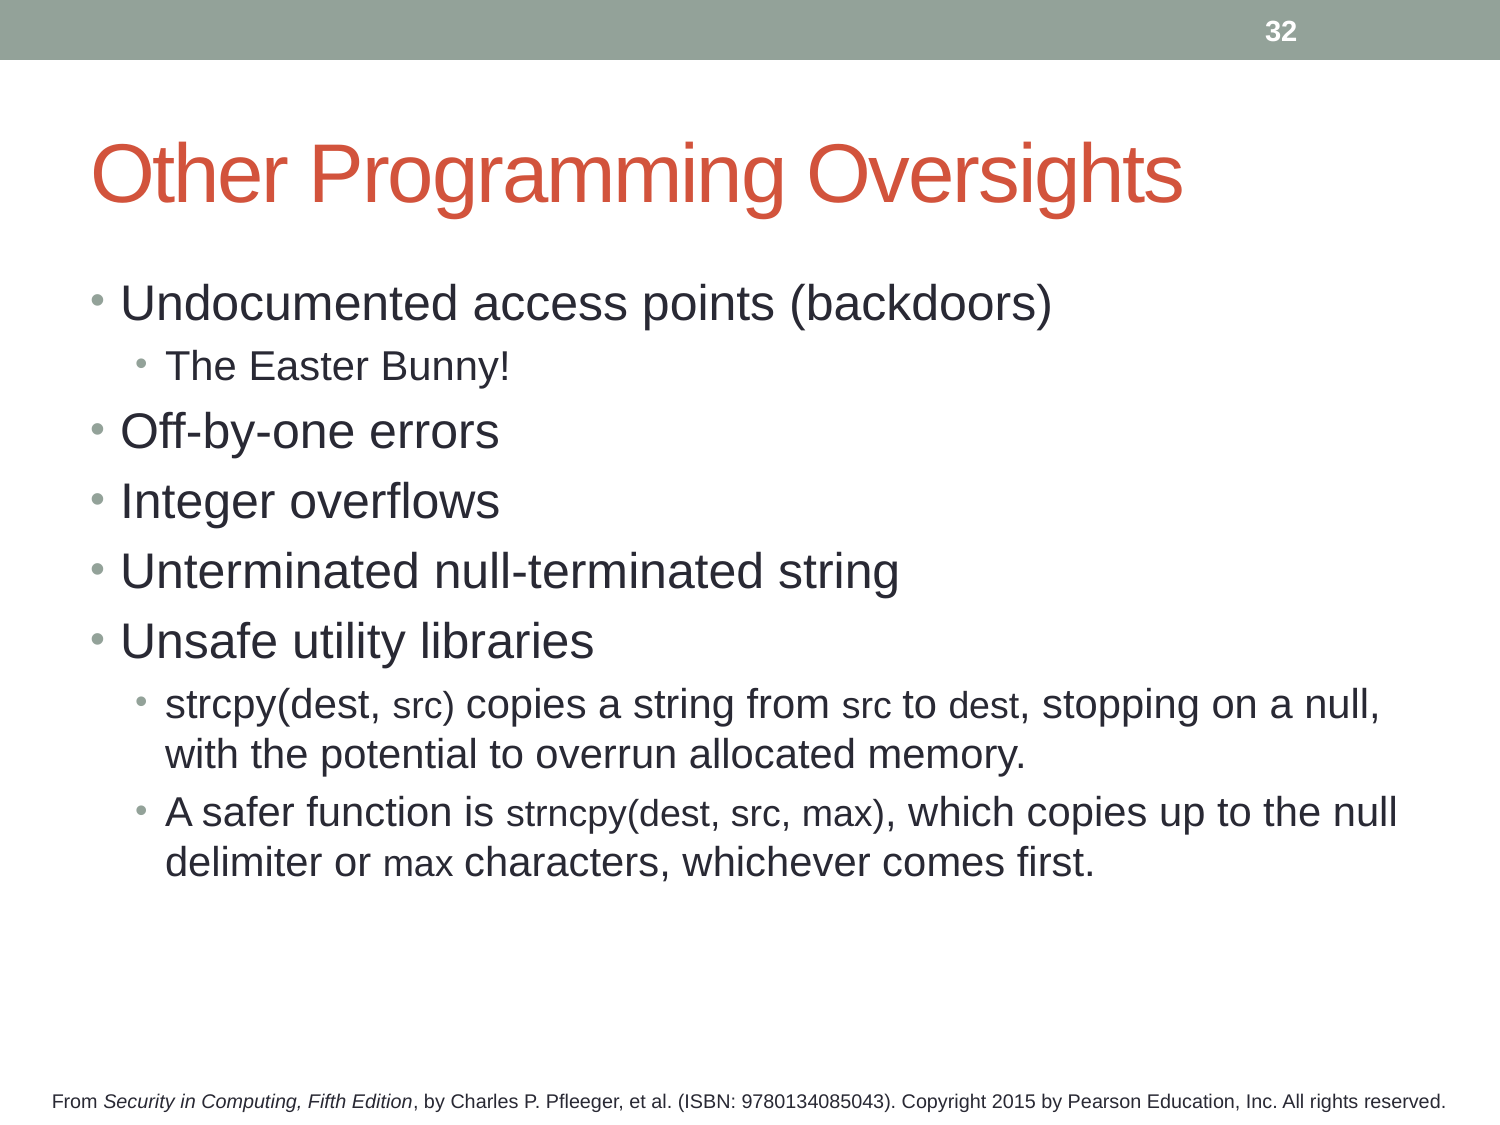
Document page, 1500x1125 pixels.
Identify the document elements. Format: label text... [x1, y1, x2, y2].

slide_number 32 [1250, 3, 1425, 57]
title Other Programming Oversights [75, 87, 1425, 250]
list Undocumented access points (backdoors) The Easter Bunny! Off-by-one errors Integer overflows Unterminated null-terminated string Unsafe utility libraries strcpy(dest, src) copies a string from src to dest, stopping on a null, with the potential to overrun allocated memory. A safer function is strncpy(dest, src, max), which copies up to the null delimiter or max characters, whichever comes first. [75, 262, 1425, 1063]
footer From Security in Computing, Fifth Edition, by Charles P. Pfleeger, et al. (ISBN: 9780134085043). Copyright 2015 by Pearson Education, Inc. All rights reserved. [0, 1073, 1500, 1125]
